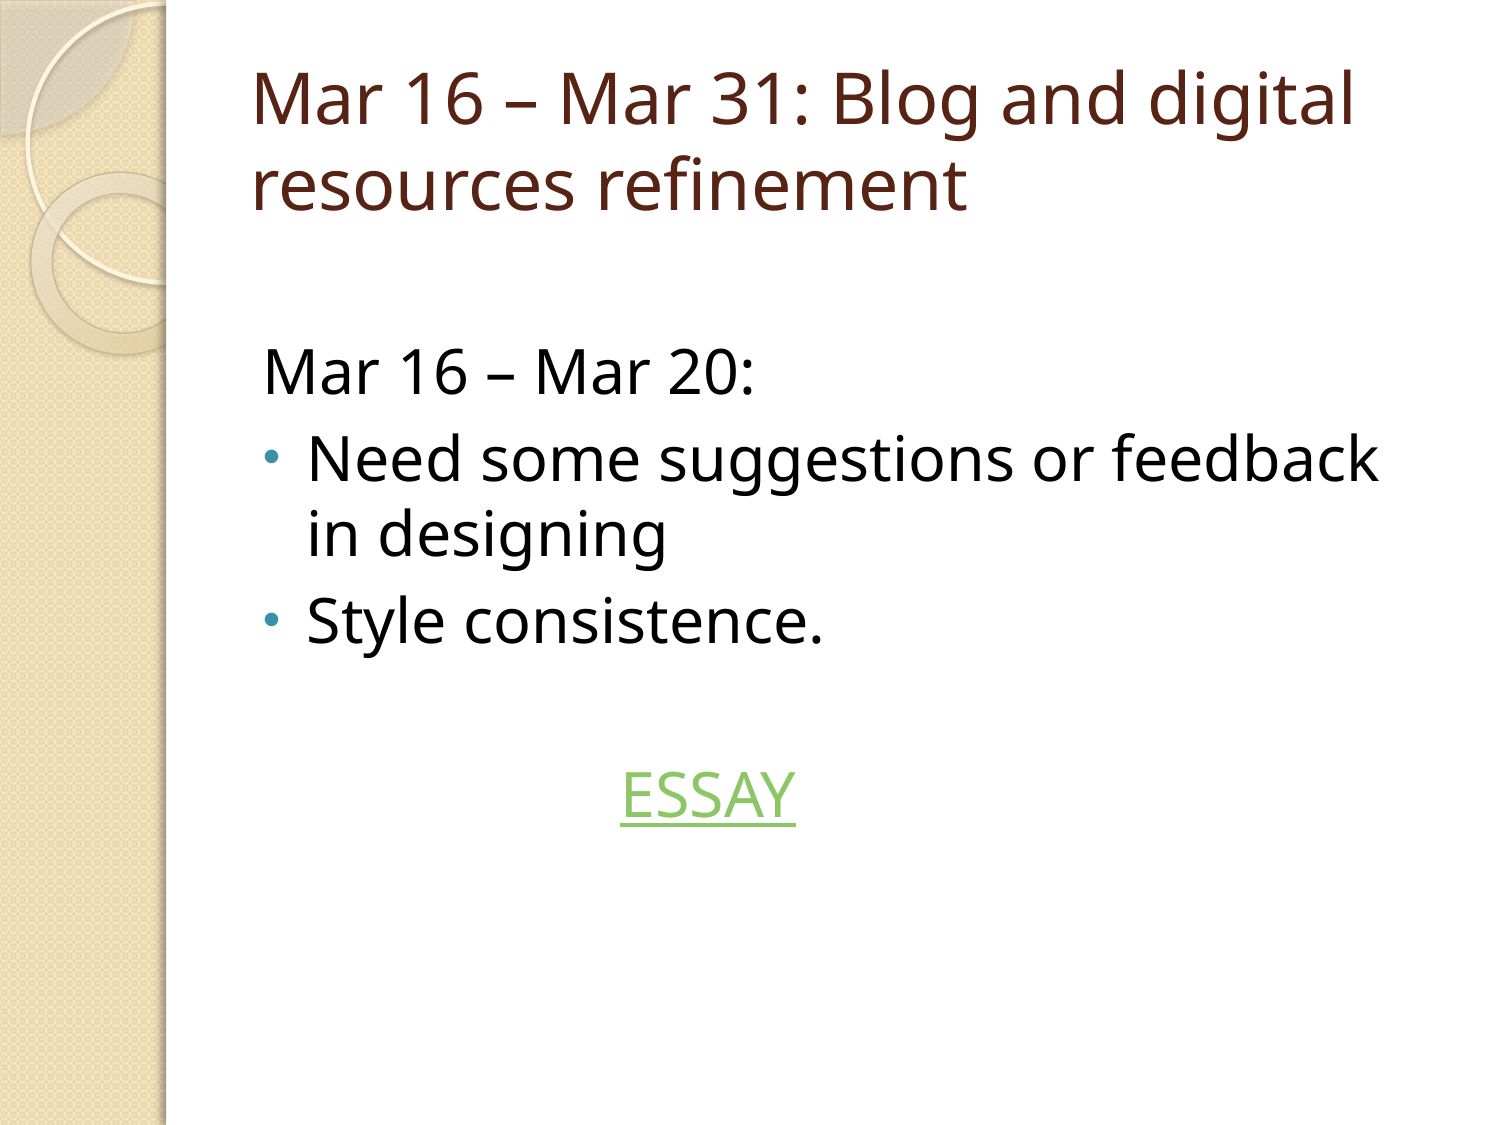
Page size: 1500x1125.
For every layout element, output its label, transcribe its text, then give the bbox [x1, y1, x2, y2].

title Mar 16 – Mar 31: Blog and digital resources refinement [235, 45, 1466, 233]
list Mar 16 – Mar 20: Need some suggestions or feedback in designing Style consistence. ESSAY [235, 237, 1466, 1025]
